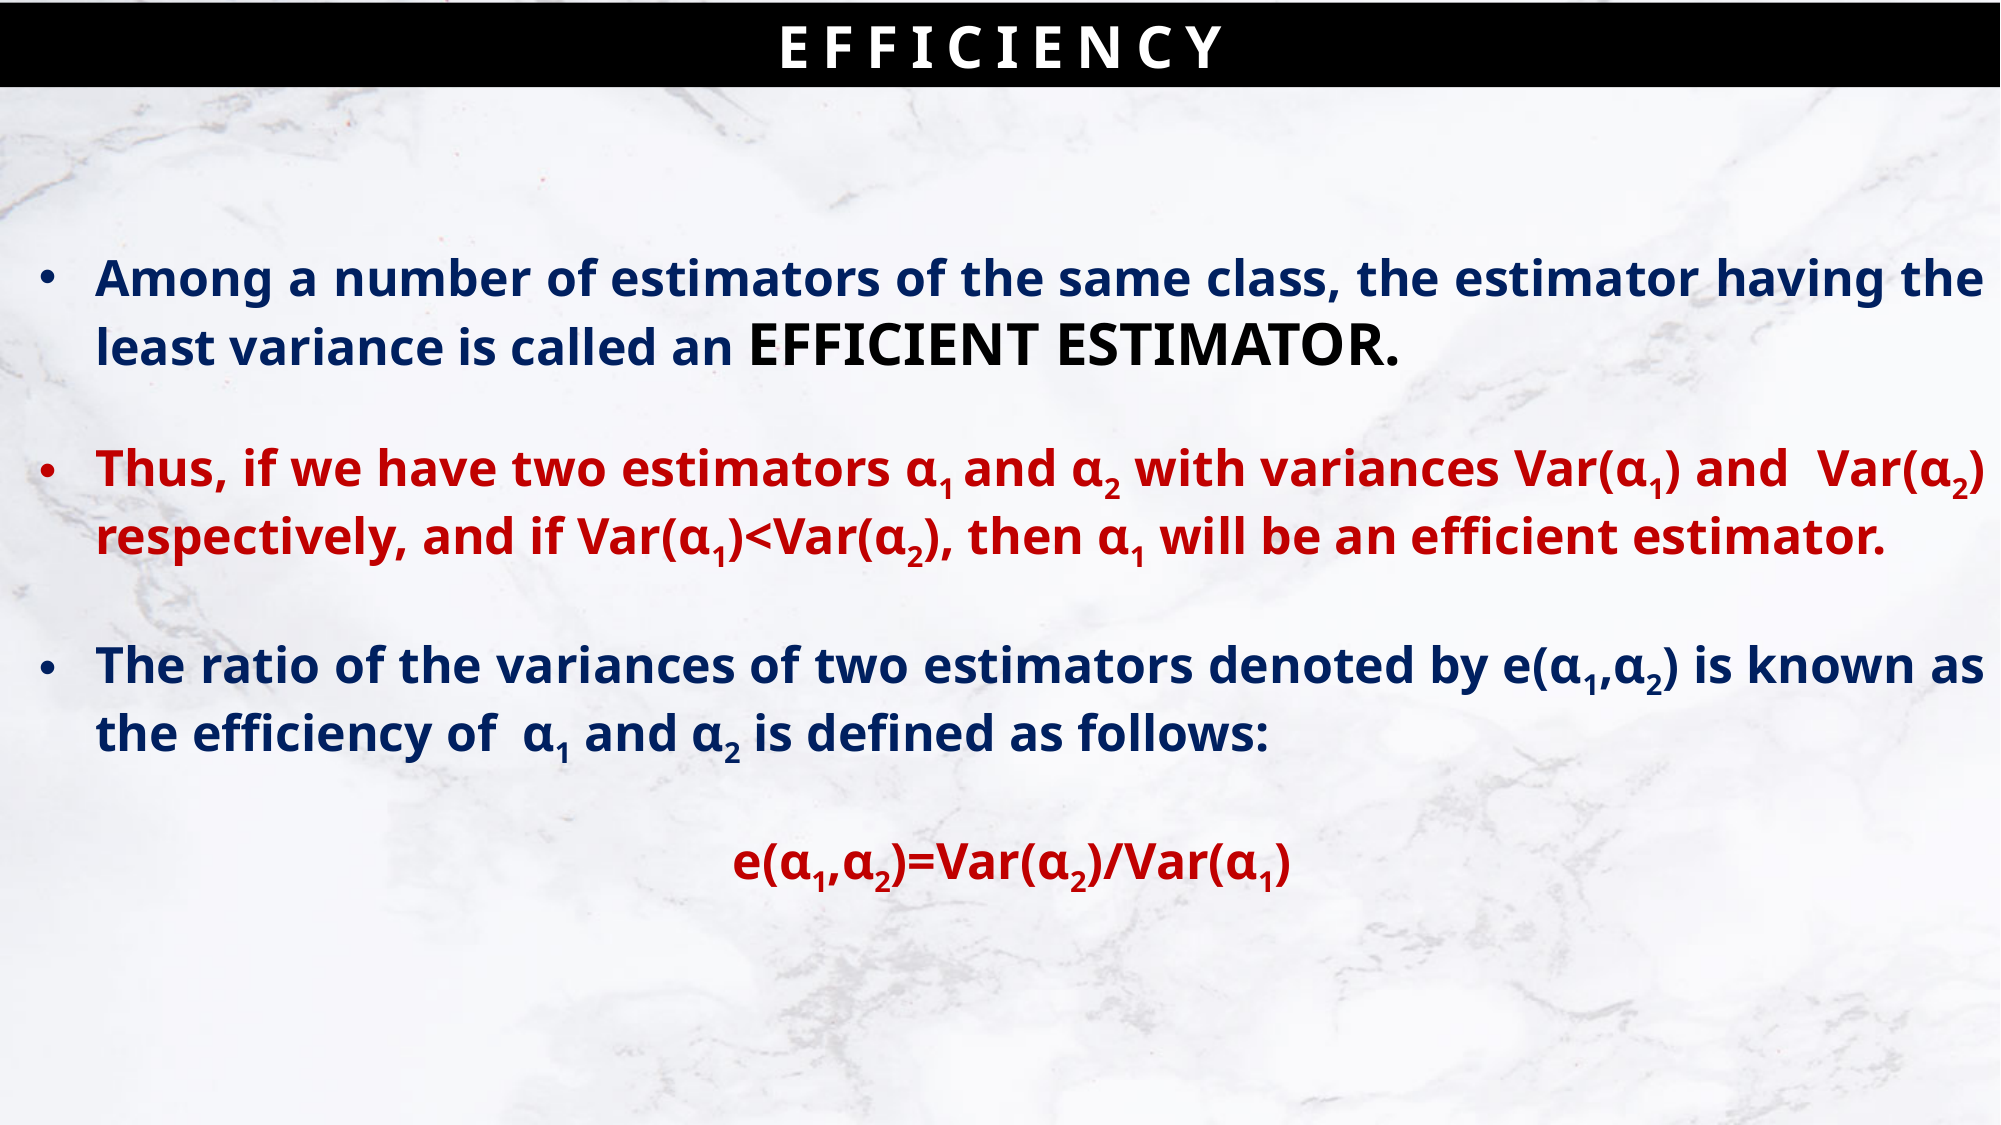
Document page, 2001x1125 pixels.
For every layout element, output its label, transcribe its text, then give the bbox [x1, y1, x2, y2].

text_box Among a number of estimators of the same class, the estimator having the least variance is called an EFFICIENT ESTIMATOR. Thus, if we have two estimators α1 and α2 with variances Var(α1) and Var(α2) respectively, and if Var(α1)<Var(α2), then α1 will be an efficient estimator. The ratio of the variances of two estimators denoted by e(α1,α2) is known as the efficiency of α1 and α2 is defined as follows: e(α1,α2)=Var(α2)/Var(α1) [24, 239, 2000, 966]
picture [0, 0, 2001, 1125]
text_box EFFICIENCY [0, 2, 2000, 88]
